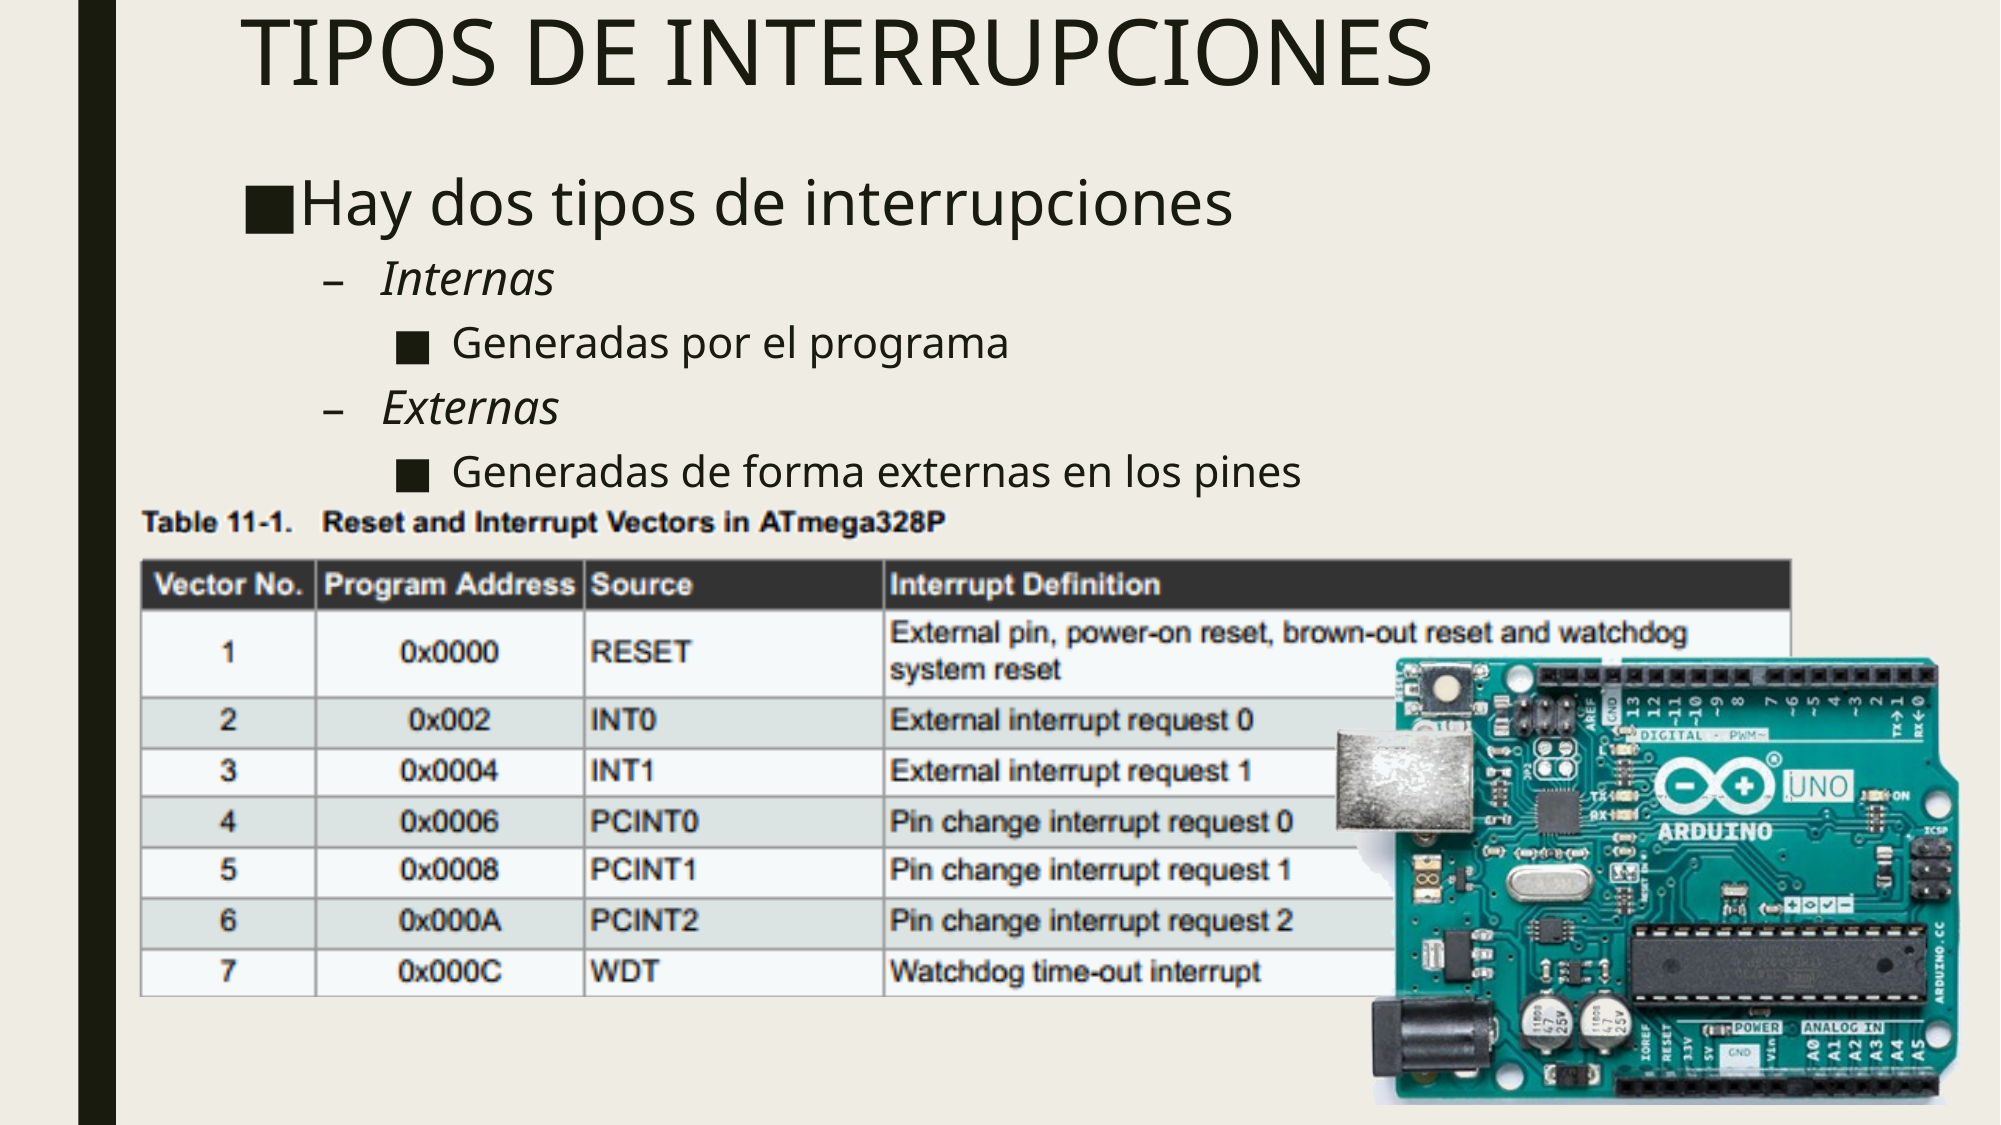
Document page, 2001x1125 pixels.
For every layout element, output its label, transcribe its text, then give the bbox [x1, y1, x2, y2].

title TIPOS DE INTERRUPCIONES [225, 0, 1800, 161]
picture [116, 496, 1966, 1105]
list Hay dos tipos de interrupciones Internas Generadas por el programa Externas Generadas de forma externas en los pines [225, 161, 1826, 505]
